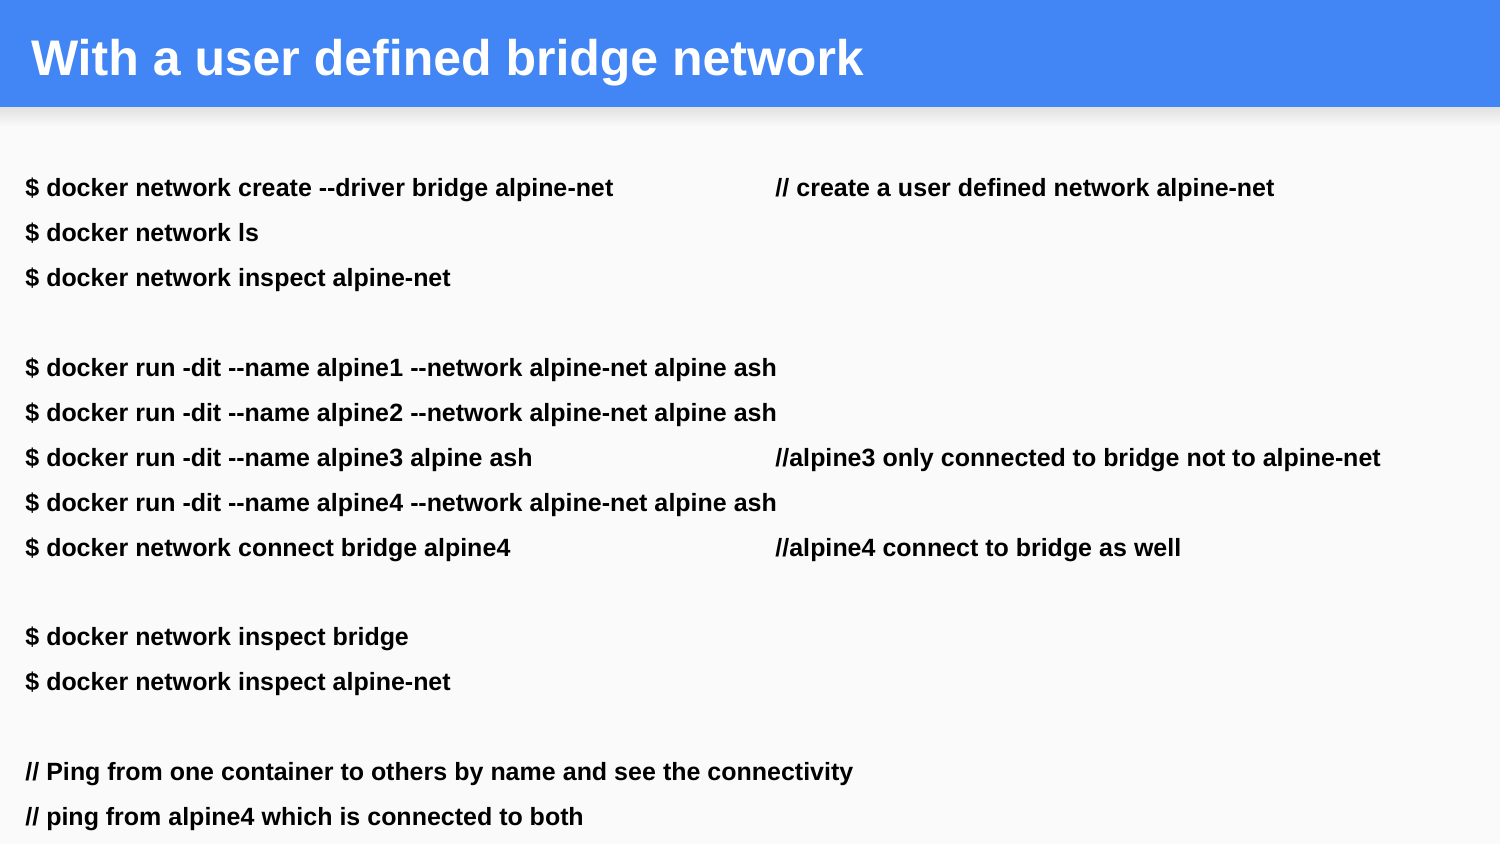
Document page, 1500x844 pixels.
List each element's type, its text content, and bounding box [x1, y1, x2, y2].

text_box [0, 104, 1478, 817]
text_box $ docker network create --driver bridge alpine-net // create a user defined network alpine-net $ docker network ls $ docker network inspect alpine-net $ docker run -dit --name alpine1 --network alpine-net alpine ash $ docker run -dit --name alpine2 --network alpine-net alpine ash $ docker run -dit --name alpine3 alpine ash //alpine3 only connected to bridge not to alpine-net $ docker run -dit --name alpine4 --network alpine-net alpine ash $ docker network connect bridge alpine4 //alpine4 connect to bridge as well $ docker network inspect bridge $ docker network inspect alpine-net // Ping from one container to others by name and see the connectivity // ping from alpine4 which is connected to both [10, 113, 1490, 844]
title With a user defined bridge network [16, 2, 1464, 102]
